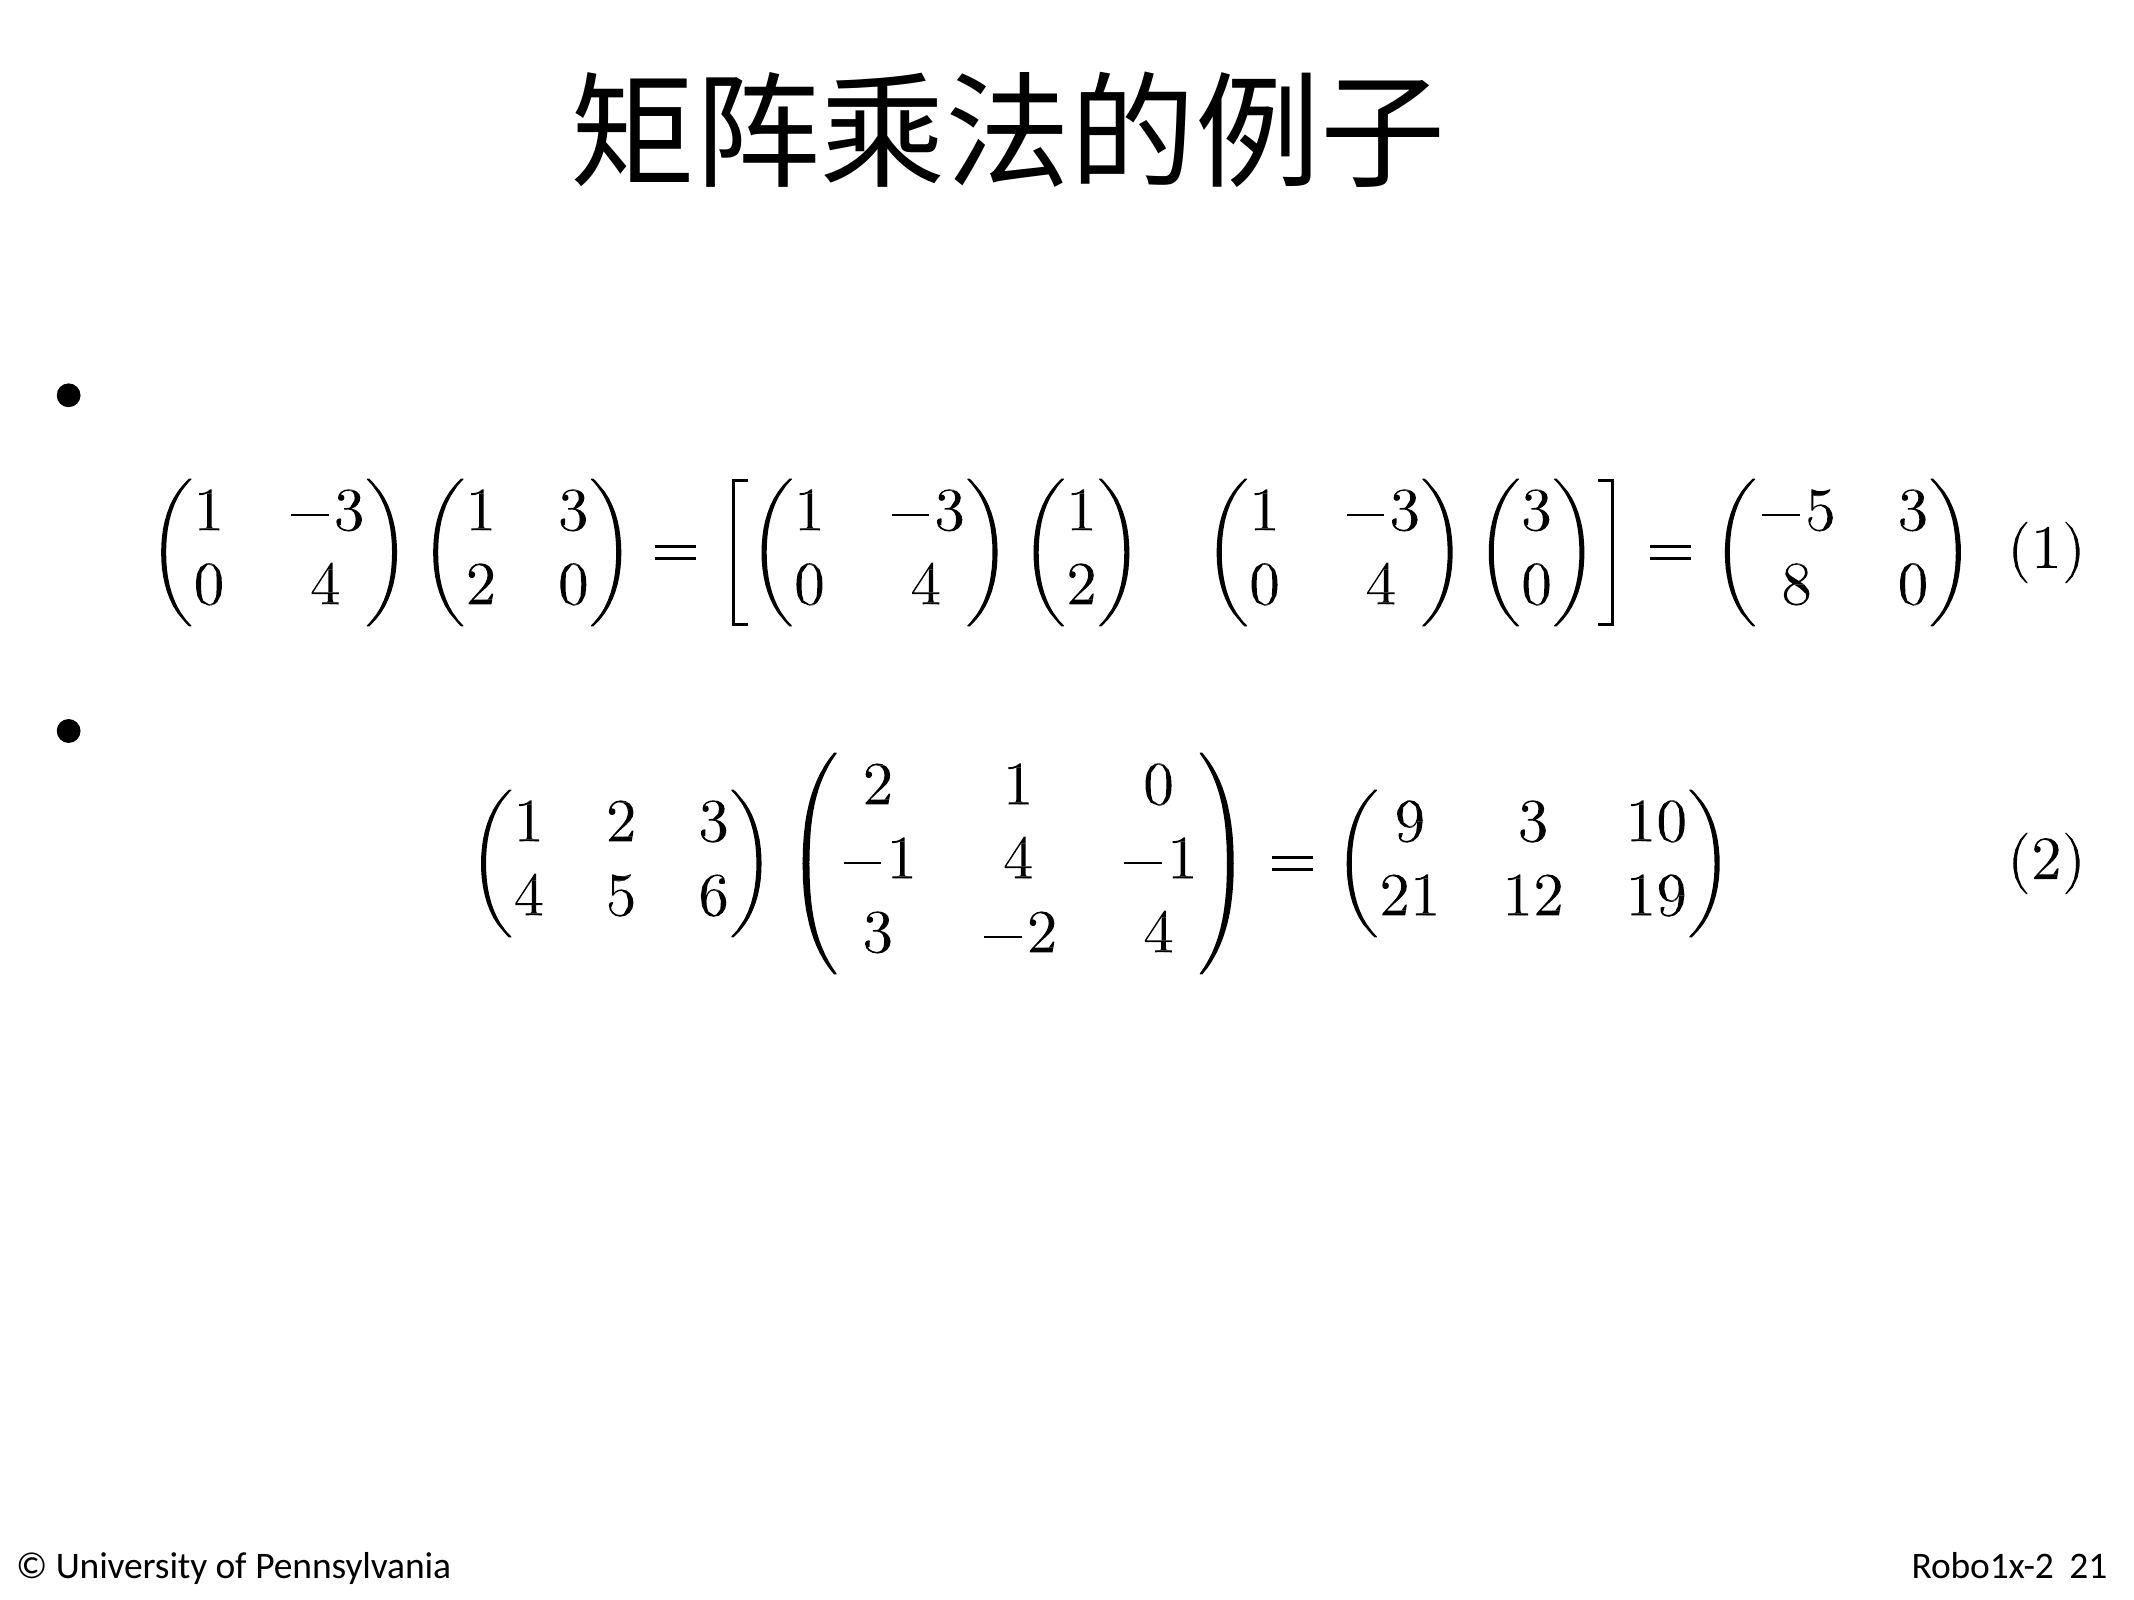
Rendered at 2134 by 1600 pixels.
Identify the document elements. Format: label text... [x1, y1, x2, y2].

text_box [433, 478, 464, 627]
text_box [1199, 863, 1234, 975]
text_box [1382, 874, 1407, 916]
text_box [802, 752, 837, 863]
text_box [590, 478, 622, 627]
text_box [1145, 763, 1172, 806]
text_box [700, 800, 727, 843]
footer © University of Pennsylvania [13, 1548, 460, 1600]
text_box [1523, 563, 1550, 606]
text_box [515, 873, 543, 916]
text_box [731, 789, 762, 938]
text_box [1069, 563, 1094, 605]
text_box [912, 562, 940, 605]
text_box [1144, 910, 1173, 953]
text_box [1658, 874, 1685, 917]
text_box [2065, 521, 2080, 584]
text_box [1216, 478, 1248, 627]
text_box [1689, 789, 1720, 938]
text_box [700, 874, 727, 917]
text_box [1900, 563, 1926, 606]
text_box [799, 489, 820, 531]
text_box [865, 763, 891, 805]
text_box [1507, 874, 1529, 916]
text_box [161, 478, 192, 627]
text_box [1099, 478, 1130, 627]
text_box [892, 837, 913, 879]
text_box [196, 563, 222, 606]
text_box [56, 383, 81, 408]
text_box [1172, 837, 1193, 879]
text_box [1397, 800, 1423, 843]
text_box [1488, 478, 1520, 627]
text_box [608, 800, 634, 842]
text_box [199, 489, 220, 531]
text_box [1029, 911, 1055, 953]
text_box [366, 478, 398, 627]
text_box [336, 489, 363, 532]
text_box [311, 562, 339, 605]
text_box [1422, 478, 1453, 627]
text_box [1071, 489, 1092, 531]
text_box [2036, 526, 2057, 569]
text_box [2013, 832, 2028, 895]
text_box [865, 911, 891, 954]
text_box [761, 478, 792, 627]
text_box [519, 800, 540, 842]
text_box [1523, 489, 1550, 532]
text_box [1251, 563, 1278, 606]
text_box [2034, 838, 2059, 880]
text_box [1391, 489, 1418, 532]
text_box [56, 719, 81, 743]
text_box [1346, 789, 1377, 938]
text_box [1554, 478, 1585, 627]
text_box [967, 478, 998, 627]
text_box [1367, 562, 1395, 605]
text_box [2013, 521, 2028, 584]
text_box [608, 874, 634, 917]
text_box [1631, 800, 1652, 842]
text_box [1033, 478, 1064, 627]
text_box [1783, 563, 1810, 606]
text_box [468, 563, 494, 605]
text_box [2065, 832, 2080, 895]
text_box [1254, 489, 1275, 531]
text_box [1004, 836, 1032, 879]
text_box [1631, 874, 1652, 916]
text_box [560, 563, 587, 606]
text_box [1724, 478, 1756, 627]
text_box [1520, 800, 1546, 843]
text_box [796, 563, 823, 606]
text_box [560, 489, 587, 532]
text_box [1658, 800, 1685, 843]
text_box [471, 489, 492, 531]
text_box [1930, 478, 1961, 627]
text_box [481, 789, 512, 938]
text_box [1808, 489, 1833, 532]
text_box [802, 863, 837, 975]
text_box [1536, 874, 1561, 916]
text_box [1008, 763, 1029, 805]
text_box [1900, 489, 1926, 532]
text_box [1415, 874, 1436, 916]
slide_number Robo1x-2 21 [1909, 1548, 2117, 1600]
text_box [936, 489, 963, 532]
title 矩阵乘法的例子 [568, 52, 1549, 320]
text_box [1199, 752, 1234, 863]
